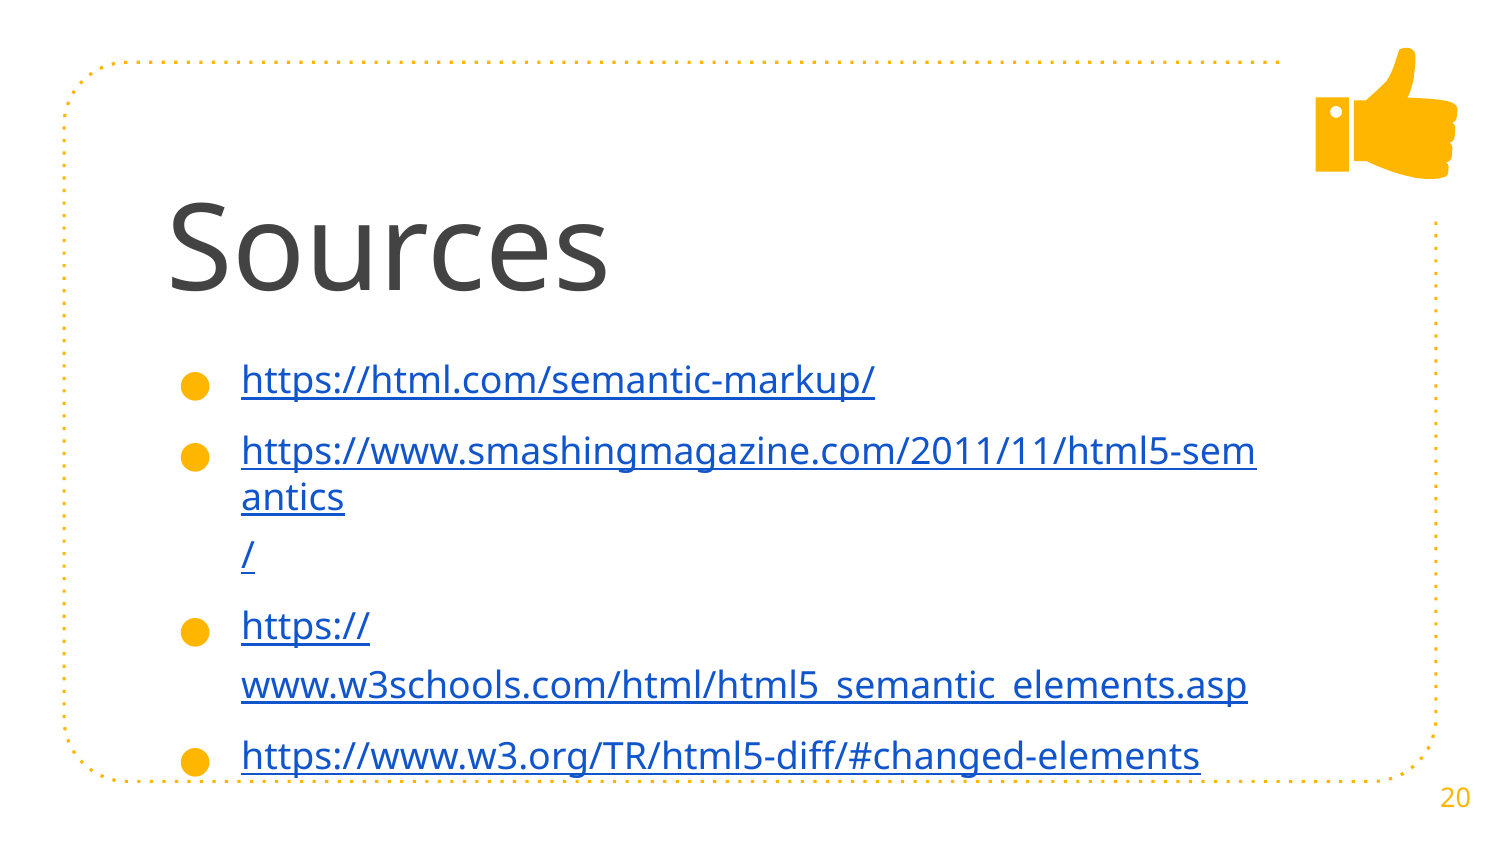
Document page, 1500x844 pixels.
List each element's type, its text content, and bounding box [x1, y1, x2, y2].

list https://html.com/semantic-markup/ https://www.smashingmagazine.com/2011/11/html5-semantics/ https://www.w3schools.com/html/html5_semantic_elements.asp https://www.w3.org/TR/html5-diff/#changed-elements [151, 333, 1278, 722]
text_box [1315, 47, 1458, 180]
title Sources [151, 154, 1278, 295]
slide_number 20 [1411, 753, 1500, 844]
